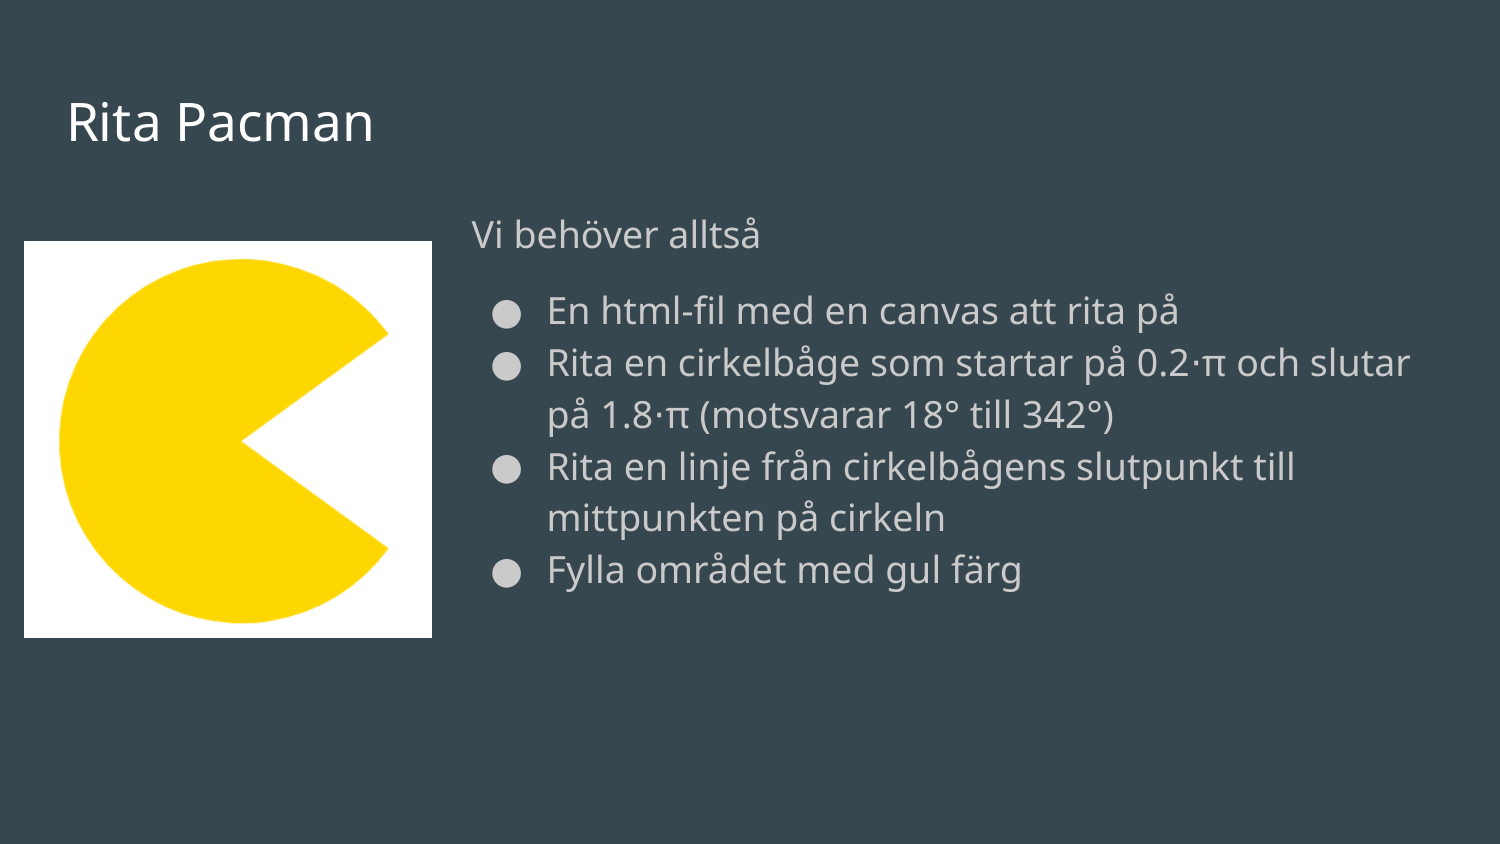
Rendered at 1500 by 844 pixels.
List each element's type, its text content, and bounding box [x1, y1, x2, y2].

picture [24, 241, 432, 638]
list Vi behöver alltså En html-fil med en canvas att rita på Rita en cirkelbåge som startar på 0.2⋅π och slutar på 1.8⋅π (motsvarar 18° till 342°) Rita en linje från cirkelbågens slutpunkt till mittpunkten på cirkeln Fylla området med gul färg [456, 189, 1449, 750]
title Rita Pacman [51, 72, 1449, 167]
